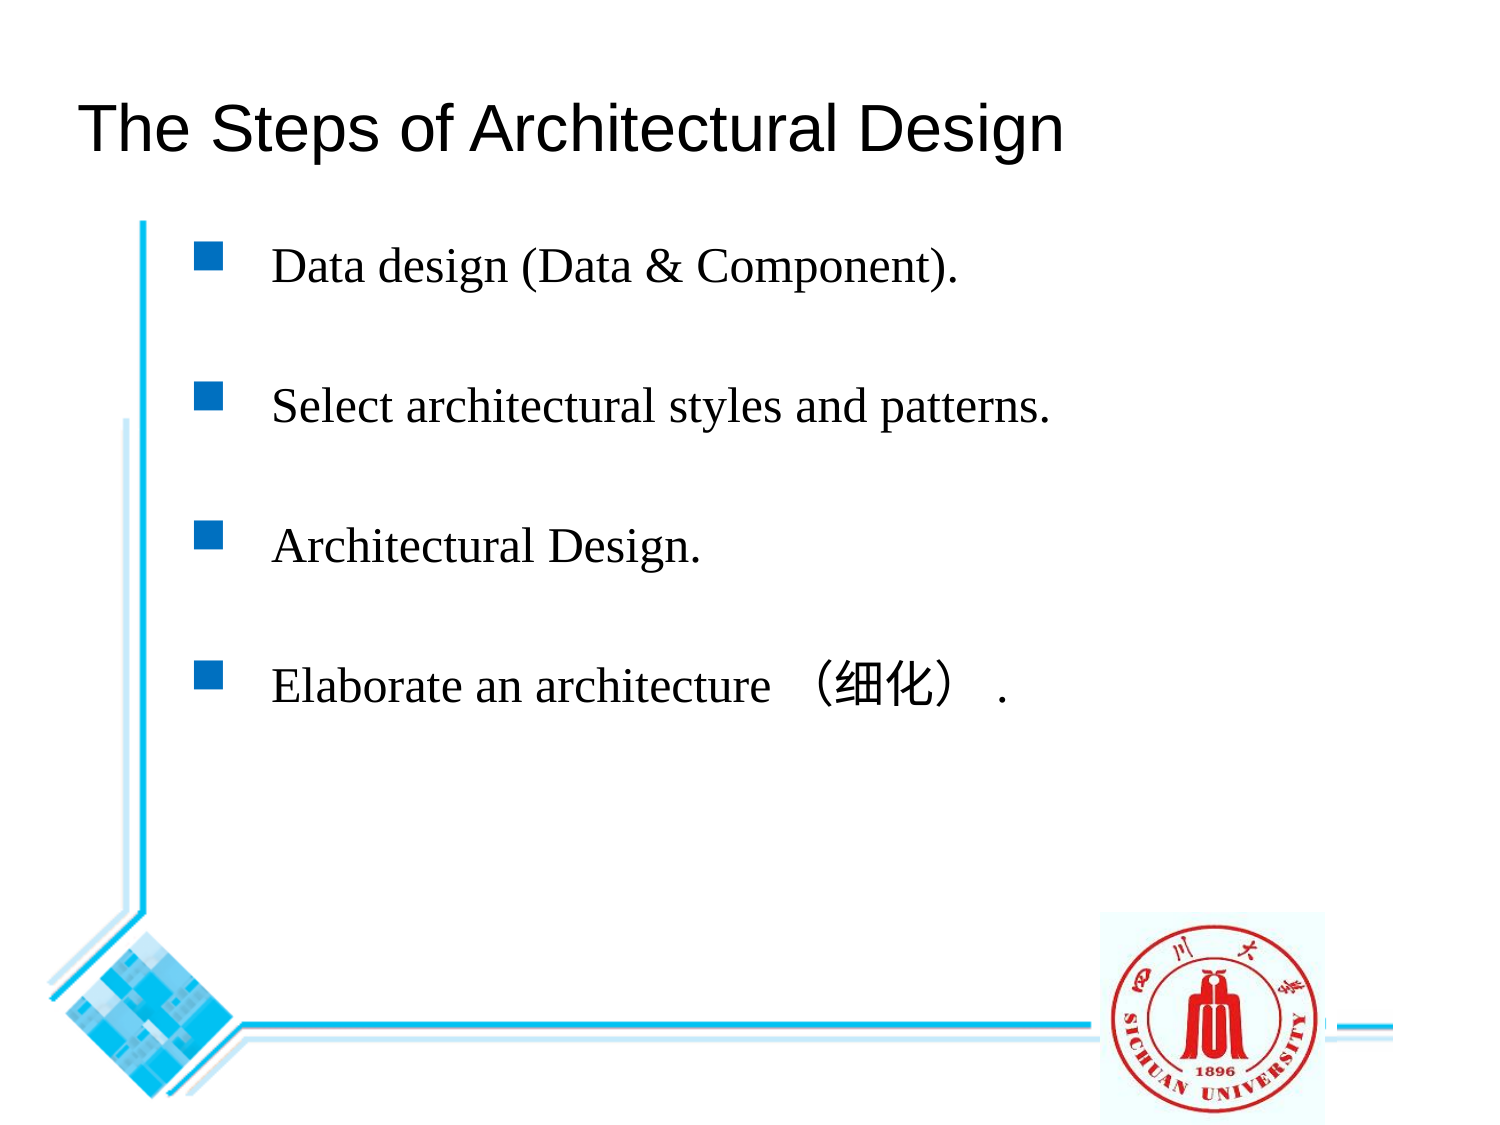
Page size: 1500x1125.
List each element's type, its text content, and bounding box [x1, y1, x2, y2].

text_box The Steps of Architectural Design [62, 37, 1413, 188]
list Data design (Data & Component). Select architectural styles and patterns. Architectural Design. Elaborate an architecture（细化）. [174, 224, 1413, 1013]
picture [35, 209, 1393, 1125]
